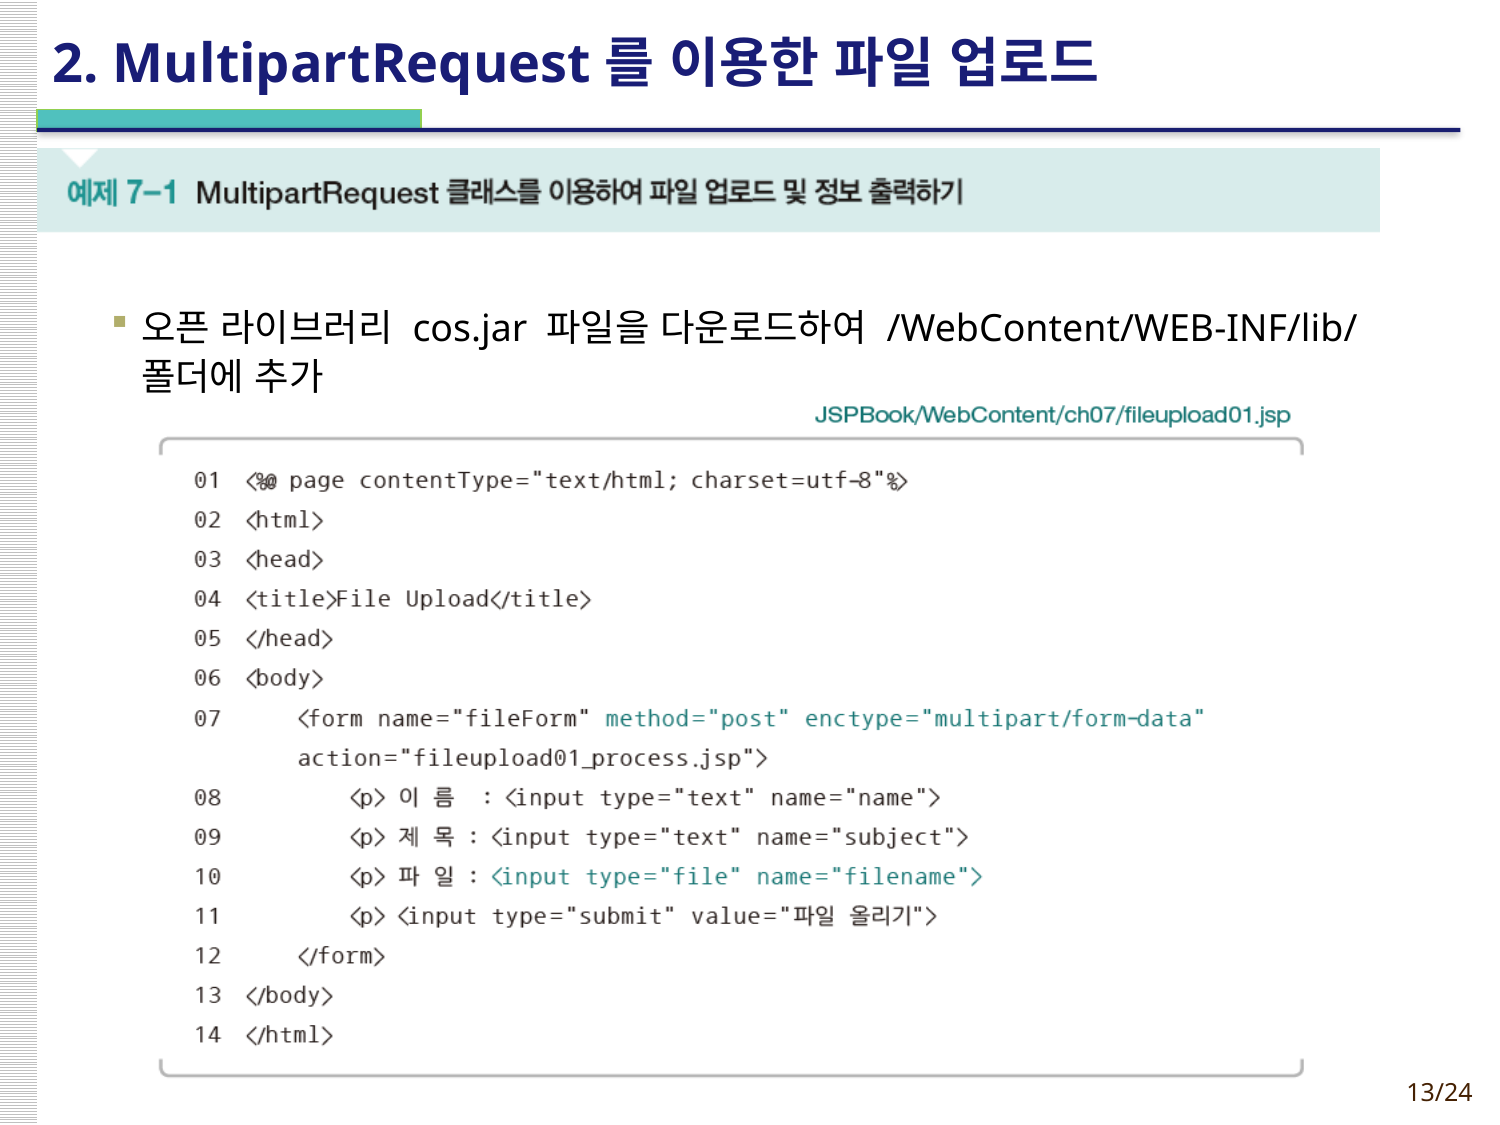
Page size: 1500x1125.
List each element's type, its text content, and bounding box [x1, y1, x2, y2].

picture [36, 148, 1380, 234]
title 2. MultipartRequest를 이용한 파일 업로드 [37, 13, 1278, 109]
picture [135, 393, 1317, 1087]
list 오픈 라이브러리 cos.jar 파일을 다운로드하여 /WebContent/WEB-INF/lib/ 폴더에 추가 [37, 152, 1463, 1091]
